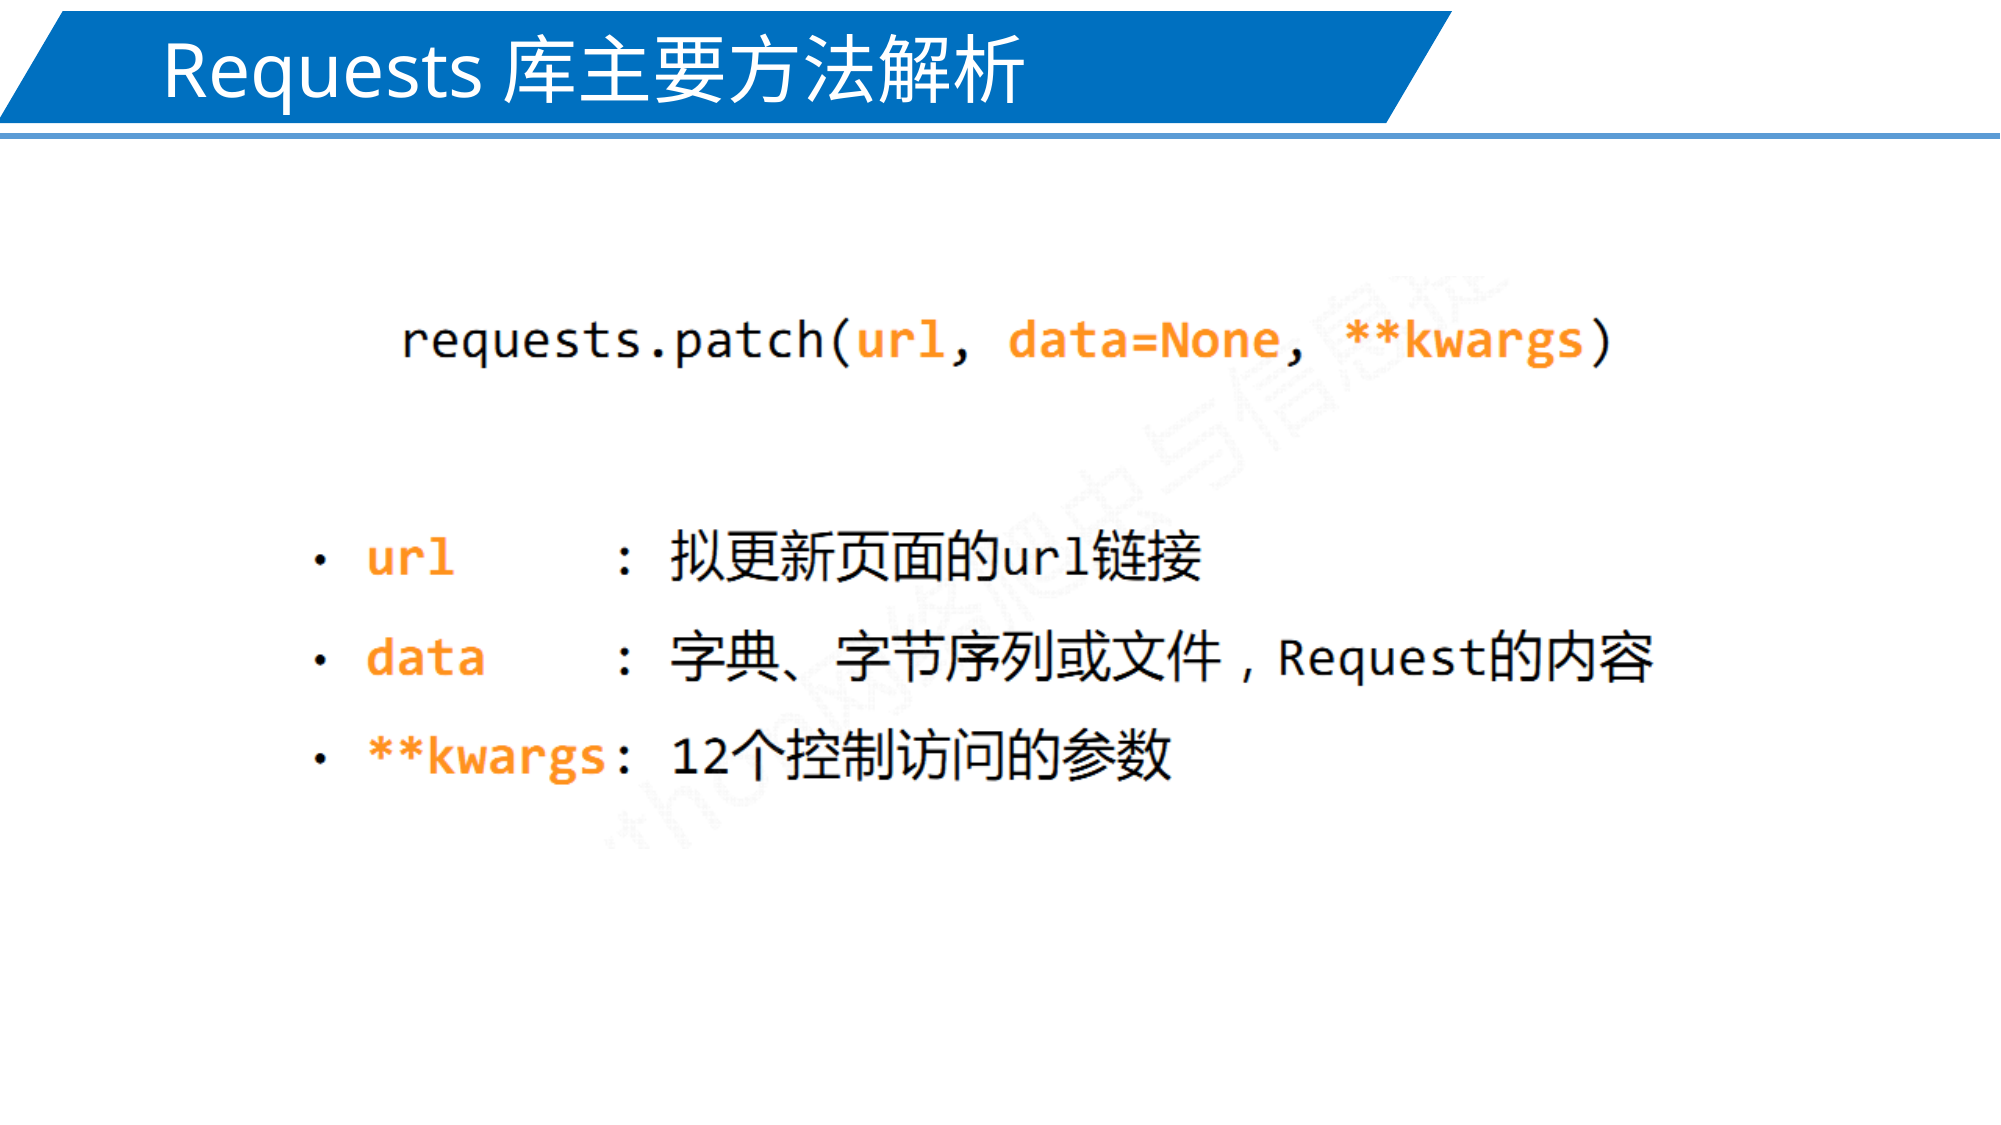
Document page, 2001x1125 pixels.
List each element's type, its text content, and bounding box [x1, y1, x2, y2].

picture [298, 276, 1702, 849]
text_box Requests库主要方法解析 [0, 11, 1453, 124]
